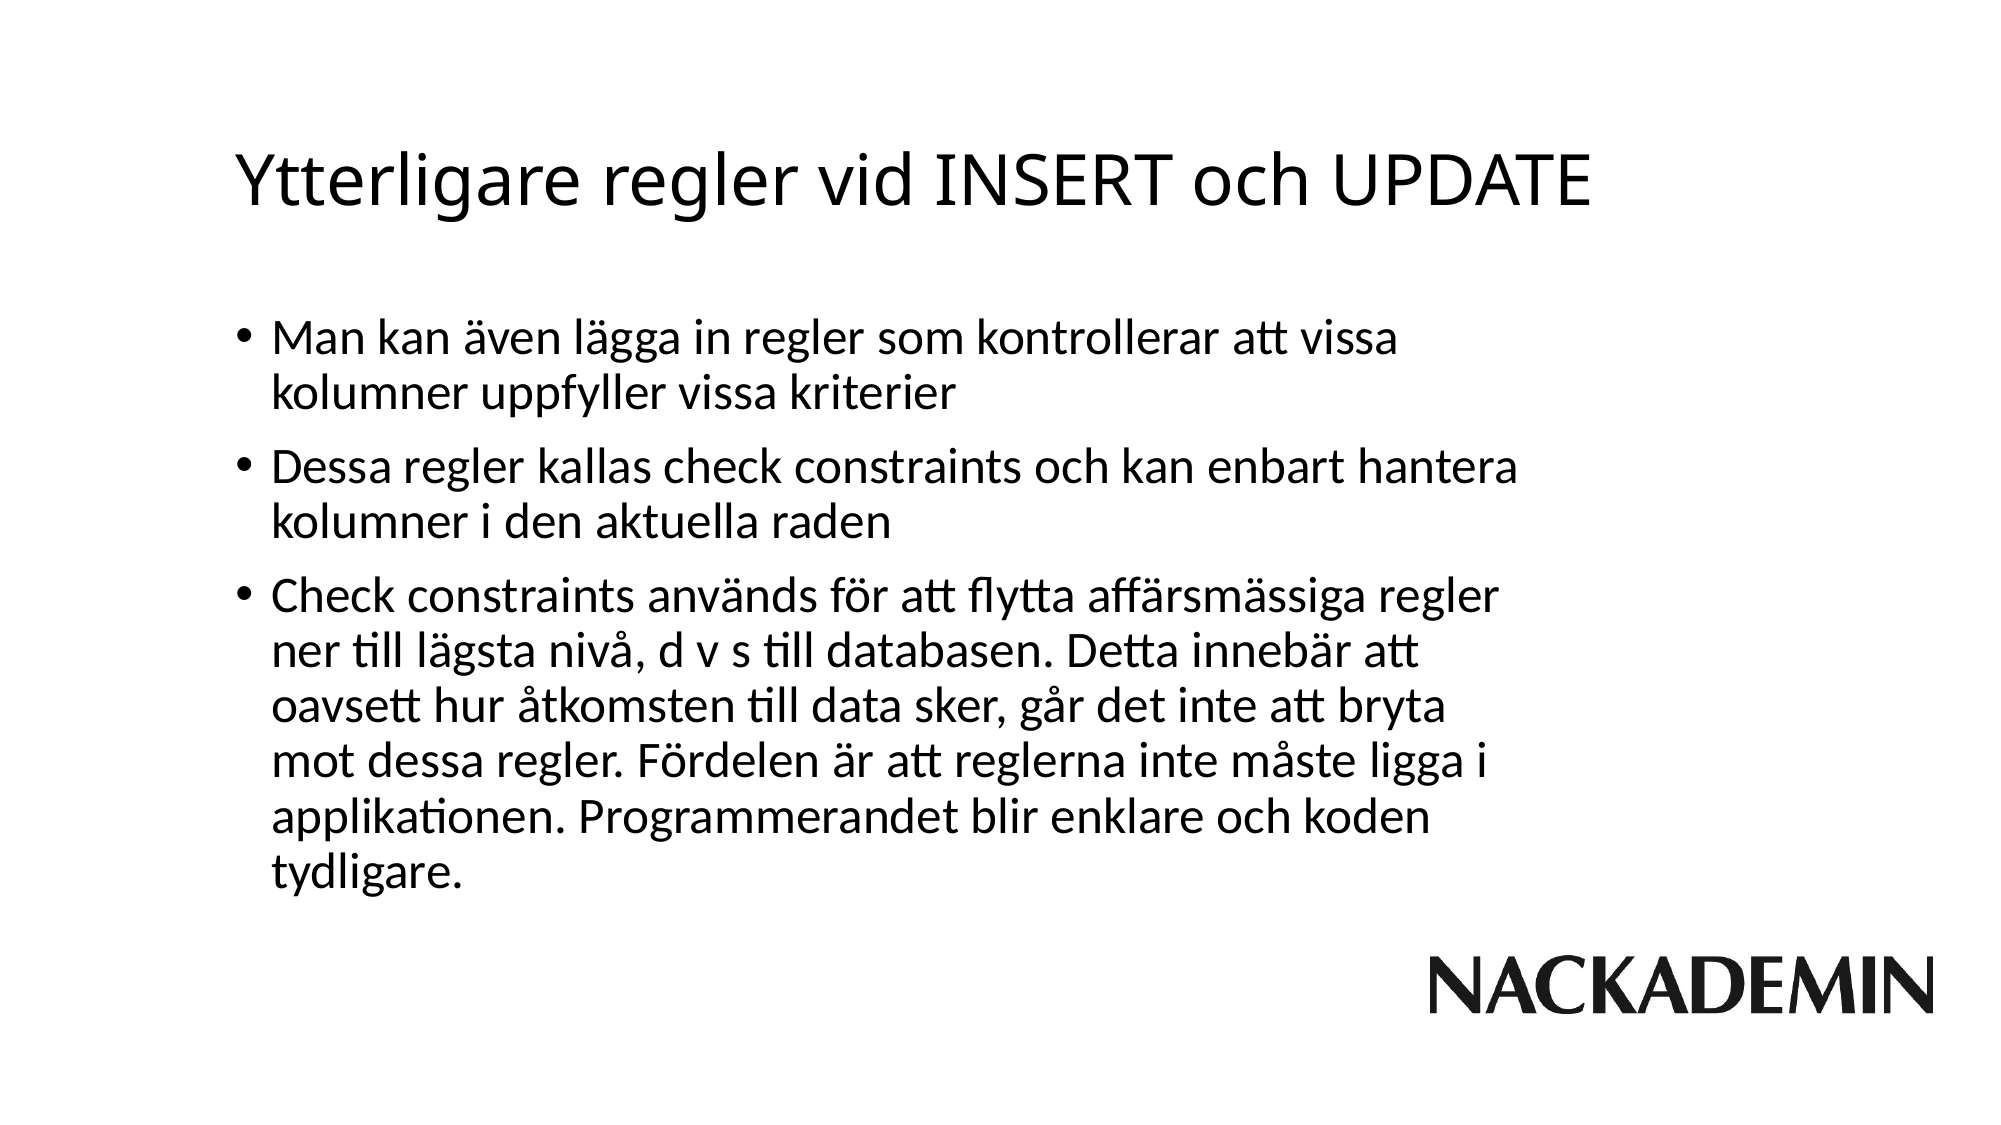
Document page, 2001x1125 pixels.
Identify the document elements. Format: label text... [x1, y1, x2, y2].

picture [1429, 955, 1933, 1014]
list Man kan även lägga in regler som kontrollerar att vissa kolumner uppfyller vissa kriterier Dessa regler kallas check constraints och kan enbart hantera kolumner i den aktuella raden Check constraints används för att flytta affärsmässiga regler ner till lägsta nivå, d v s till databasen. Detta innebär att oavsett hur åtkomsten till data sker, går det inte att bryta mot dessa regler. Fördelen är att reglerna inte måste ligga i applikationen. Programmerandet blir enklare och koden tydligare. [220, 302, 1556, 913]
title Ytterligare regler vid INSERT och UPDATE [220, 101, 1696, 265]
